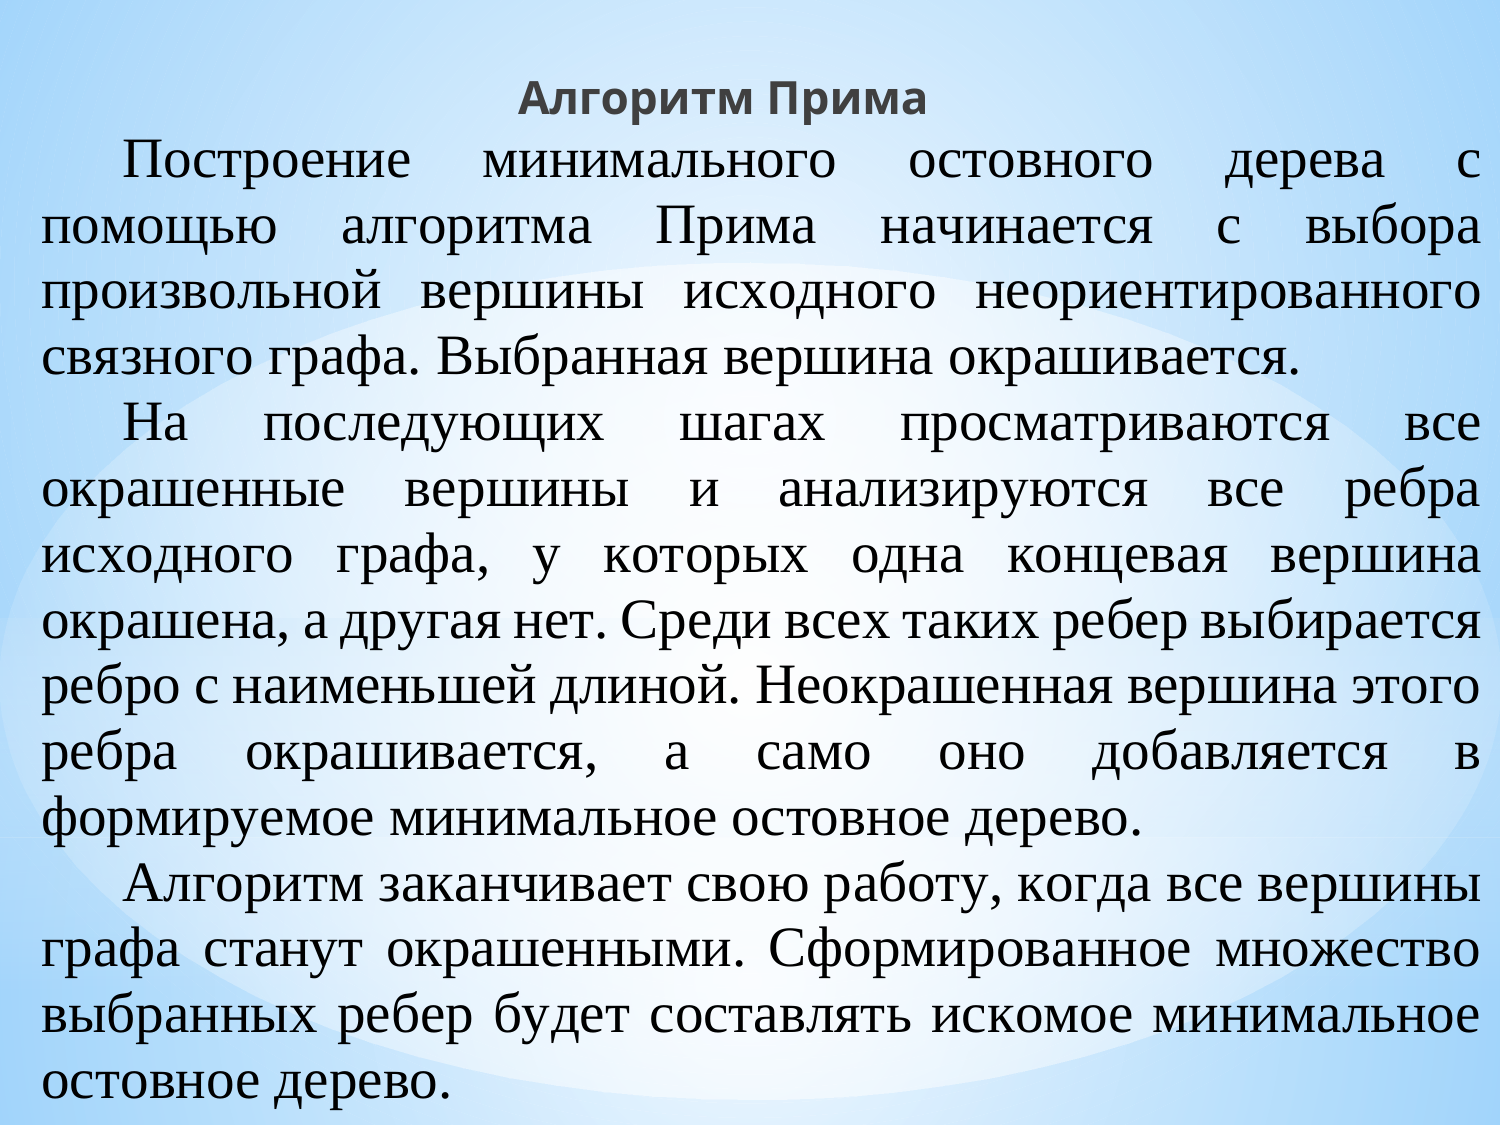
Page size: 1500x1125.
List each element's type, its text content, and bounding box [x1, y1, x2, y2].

picture [41, 125, 1483, 1113]
list Алгоритм Прима [194, 60, 1245, 123]
